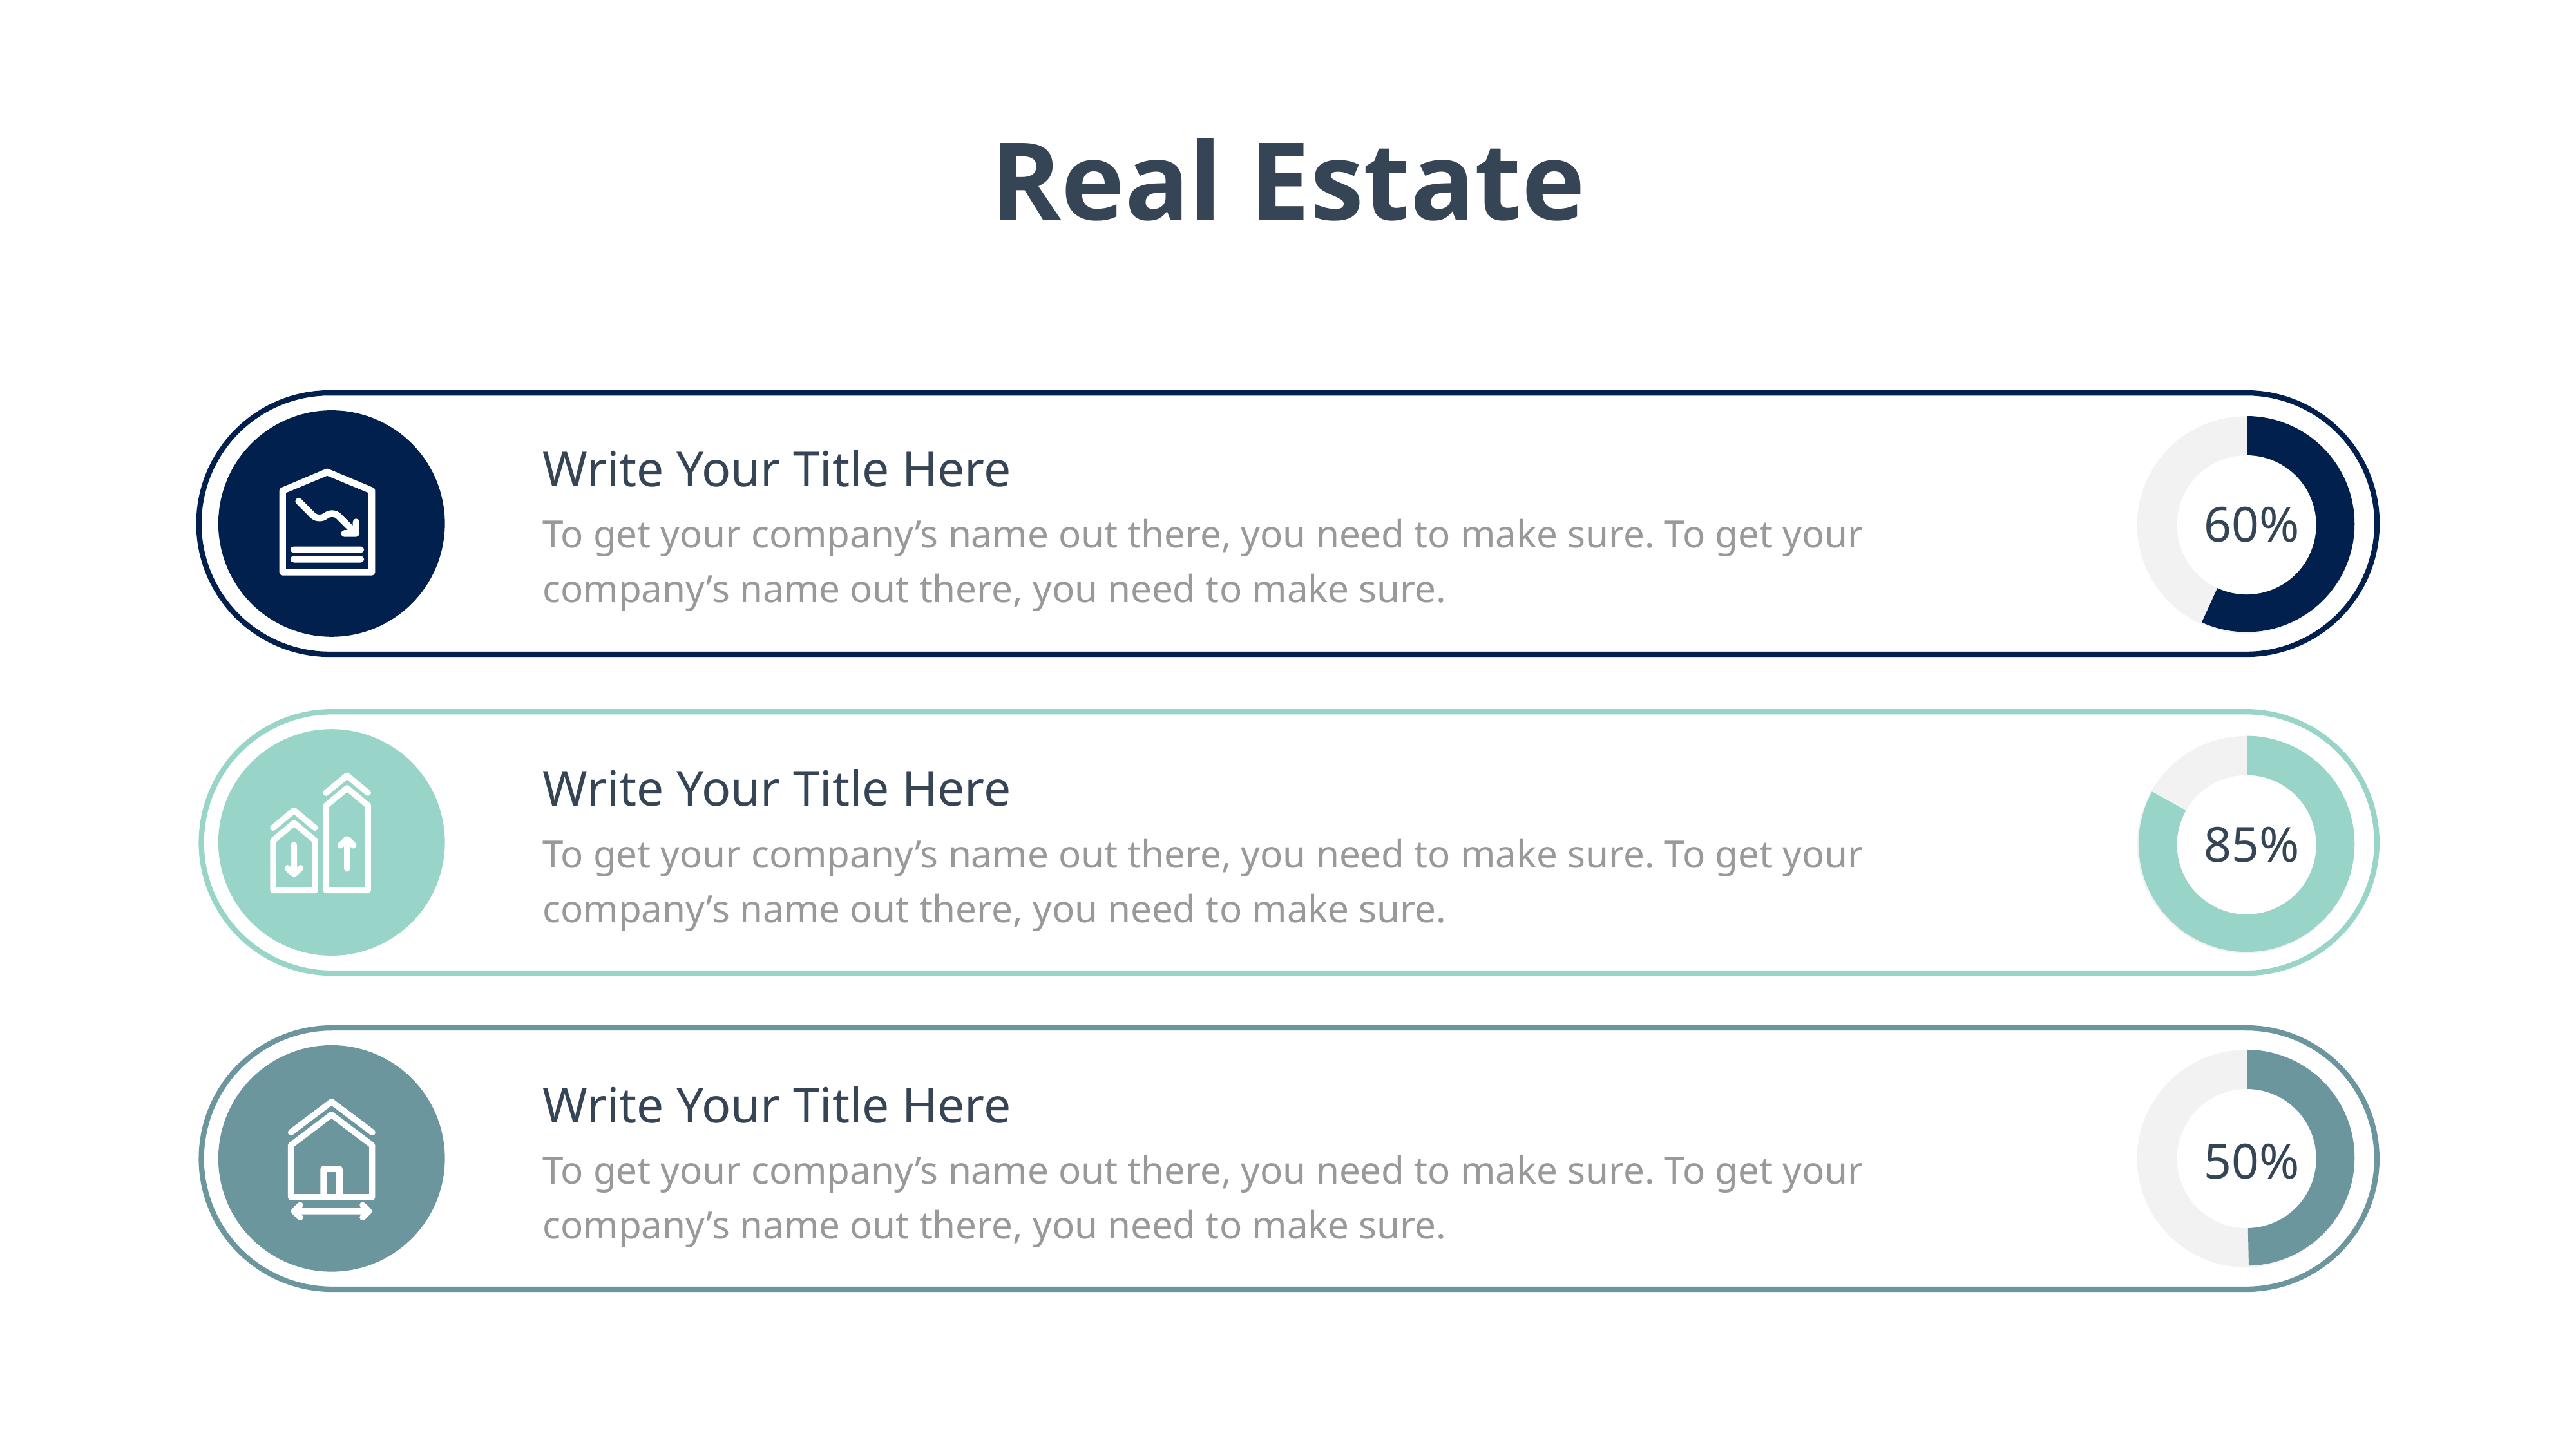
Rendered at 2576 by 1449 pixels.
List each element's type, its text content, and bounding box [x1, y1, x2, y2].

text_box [287, 1098, 376, 1221]
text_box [2137, 735, 2355, 954]
text_box [198, 392, 2321, 656]
text_box [2355, 769, 2378, 916]
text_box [2137, 1049, 2355, 1267]
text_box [533, 433, 2043, 611]
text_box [270, 772, 371, 894]
text_box [217, 728, 446, 956]
text_box [2355, 450, 2378, 598]
text_box [217, 1044, 446, 1273]
text_box [200, 711, 2323, 974]
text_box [533, 753, 2043, 931]
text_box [533, 1069, 2043, 1247]
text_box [279, 468, 376, 576]
text_box [217, 410, 446, 638]
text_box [2137, 415, 2355, 634]
text_box [200, 1027, 2320, 1291]
text_box Real Estate [981, 108, 1595, 247]
text_box [2355, 1084, 2378, 1233]
